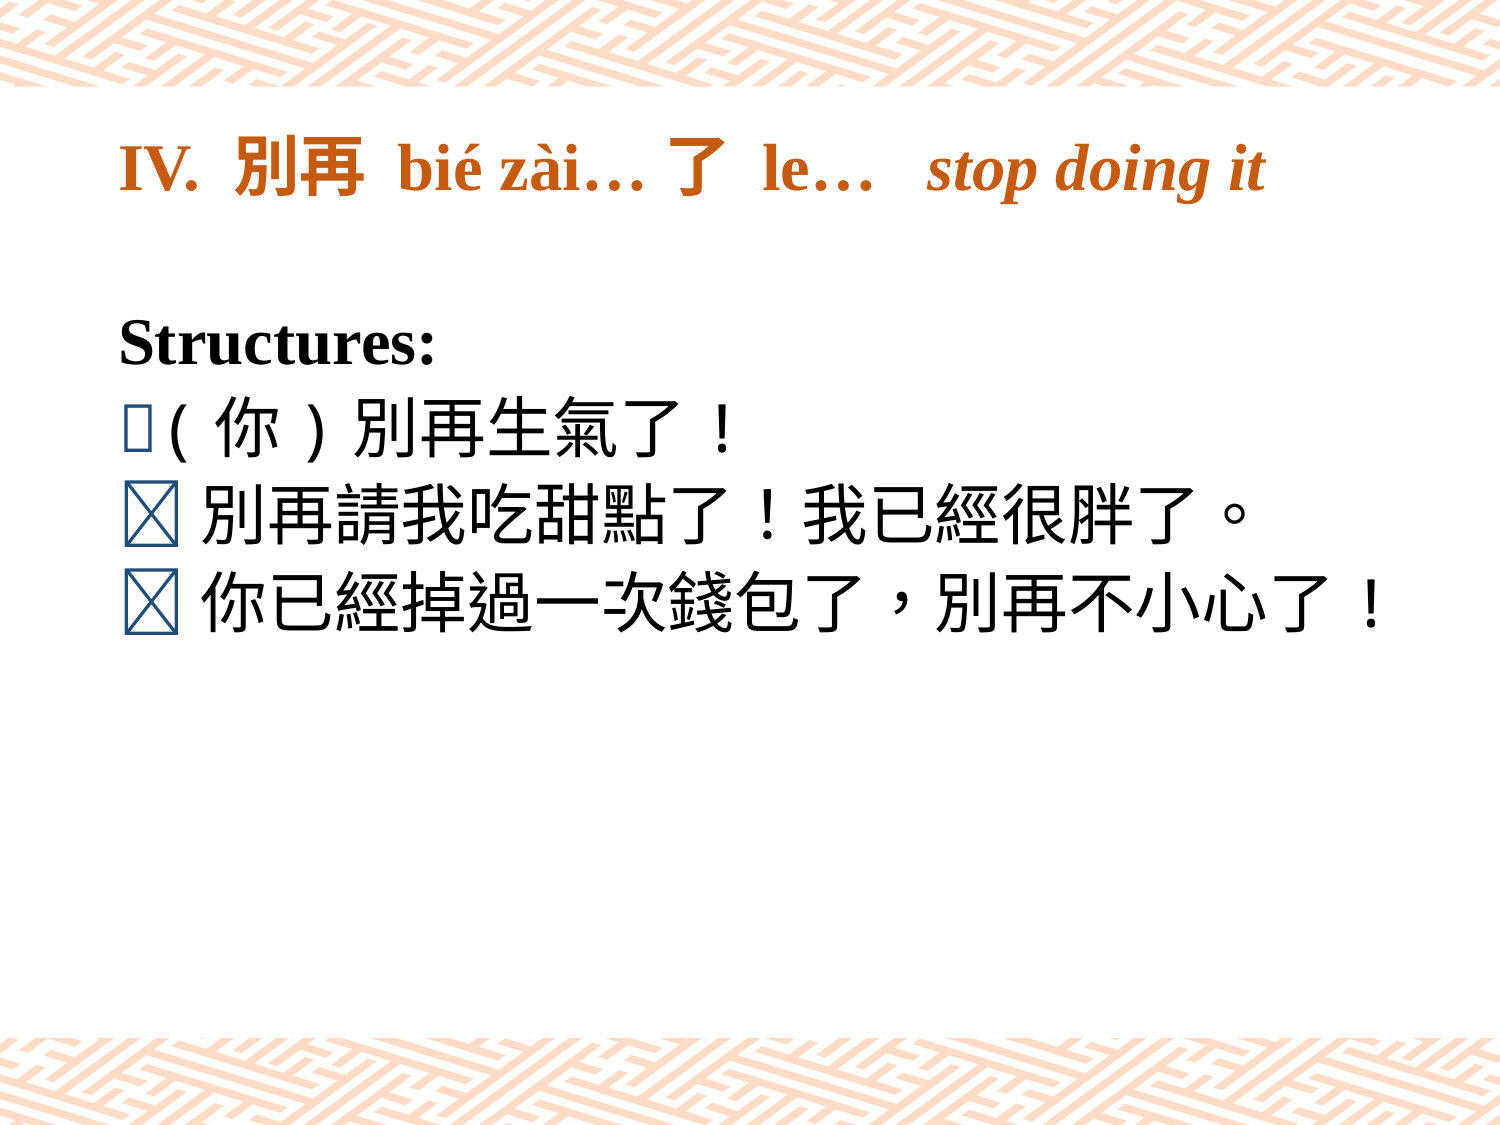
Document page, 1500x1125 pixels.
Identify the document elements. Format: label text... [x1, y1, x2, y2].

list Structures: (你)別再生氣了! 別再請我吃甜點了！我已經很胖了。 你已經掉過一次錢包了，別再不小心了! [103, 299, 1397, 1014]
title IV. 別再 bié zài…了 le… stop doing it [103, 59, 1397, 278]
picture [0, 0, 1500, 1125]
